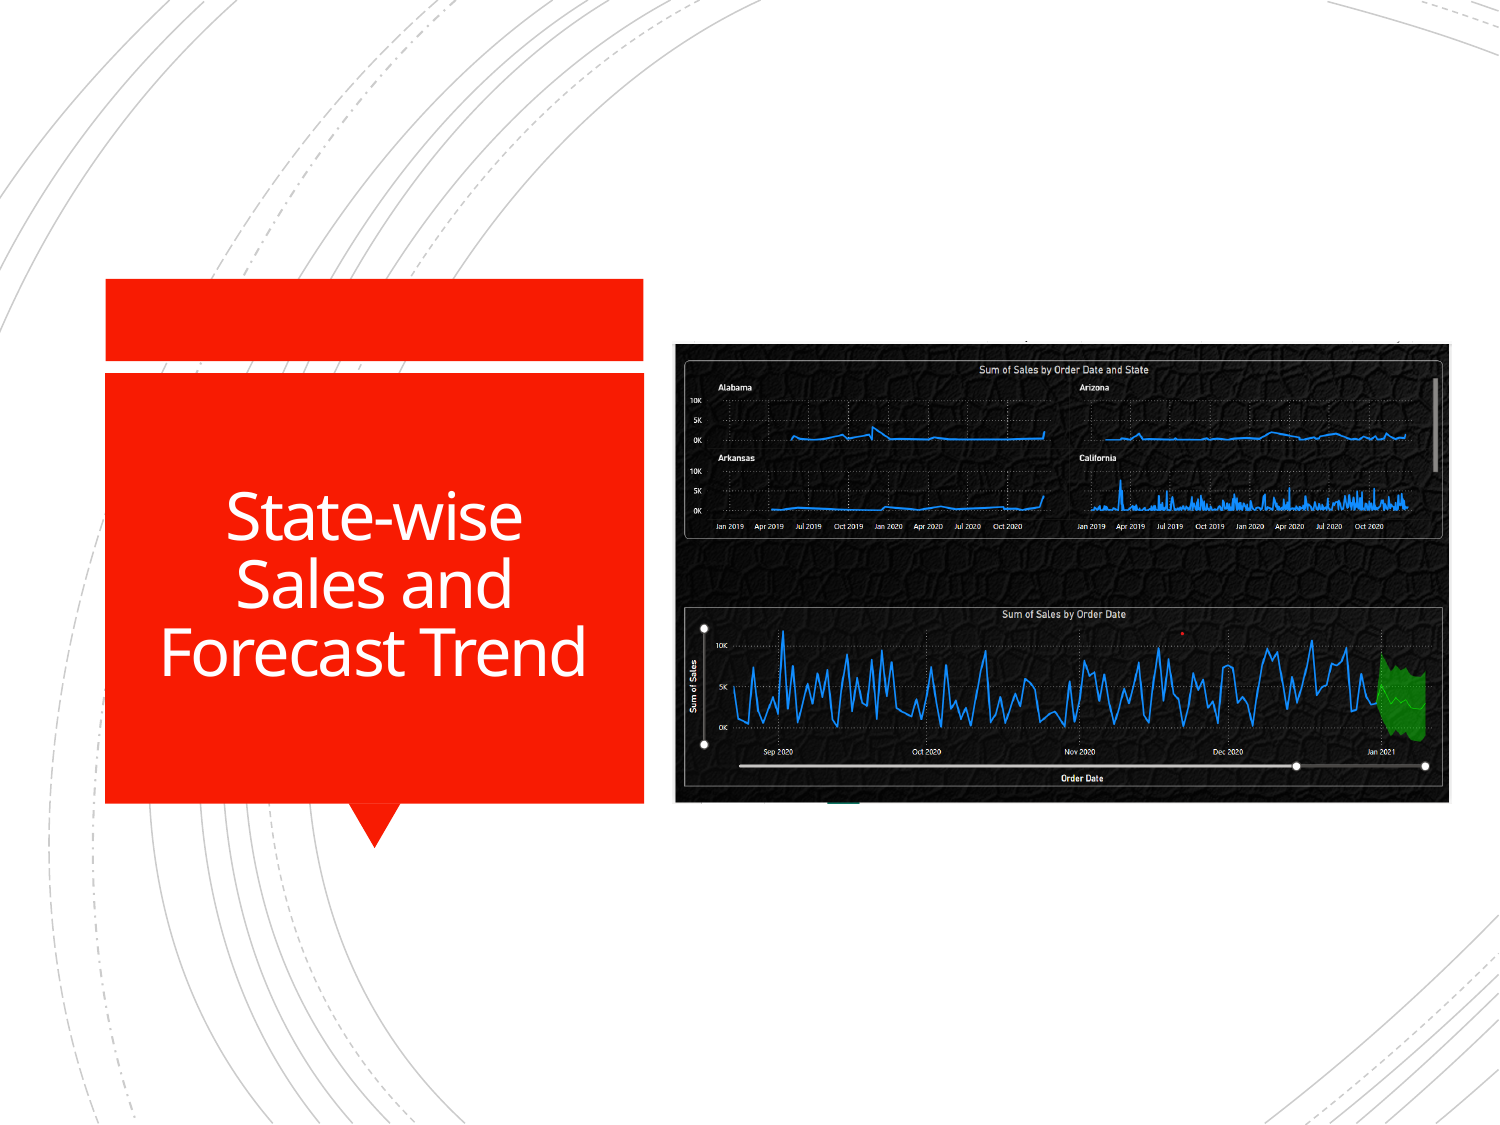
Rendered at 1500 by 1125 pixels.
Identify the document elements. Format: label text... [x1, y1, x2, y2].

picture [672, 340, 1452, 804]
title State-wise Sales and Forecast Trend [118, 385, 630, 790]
